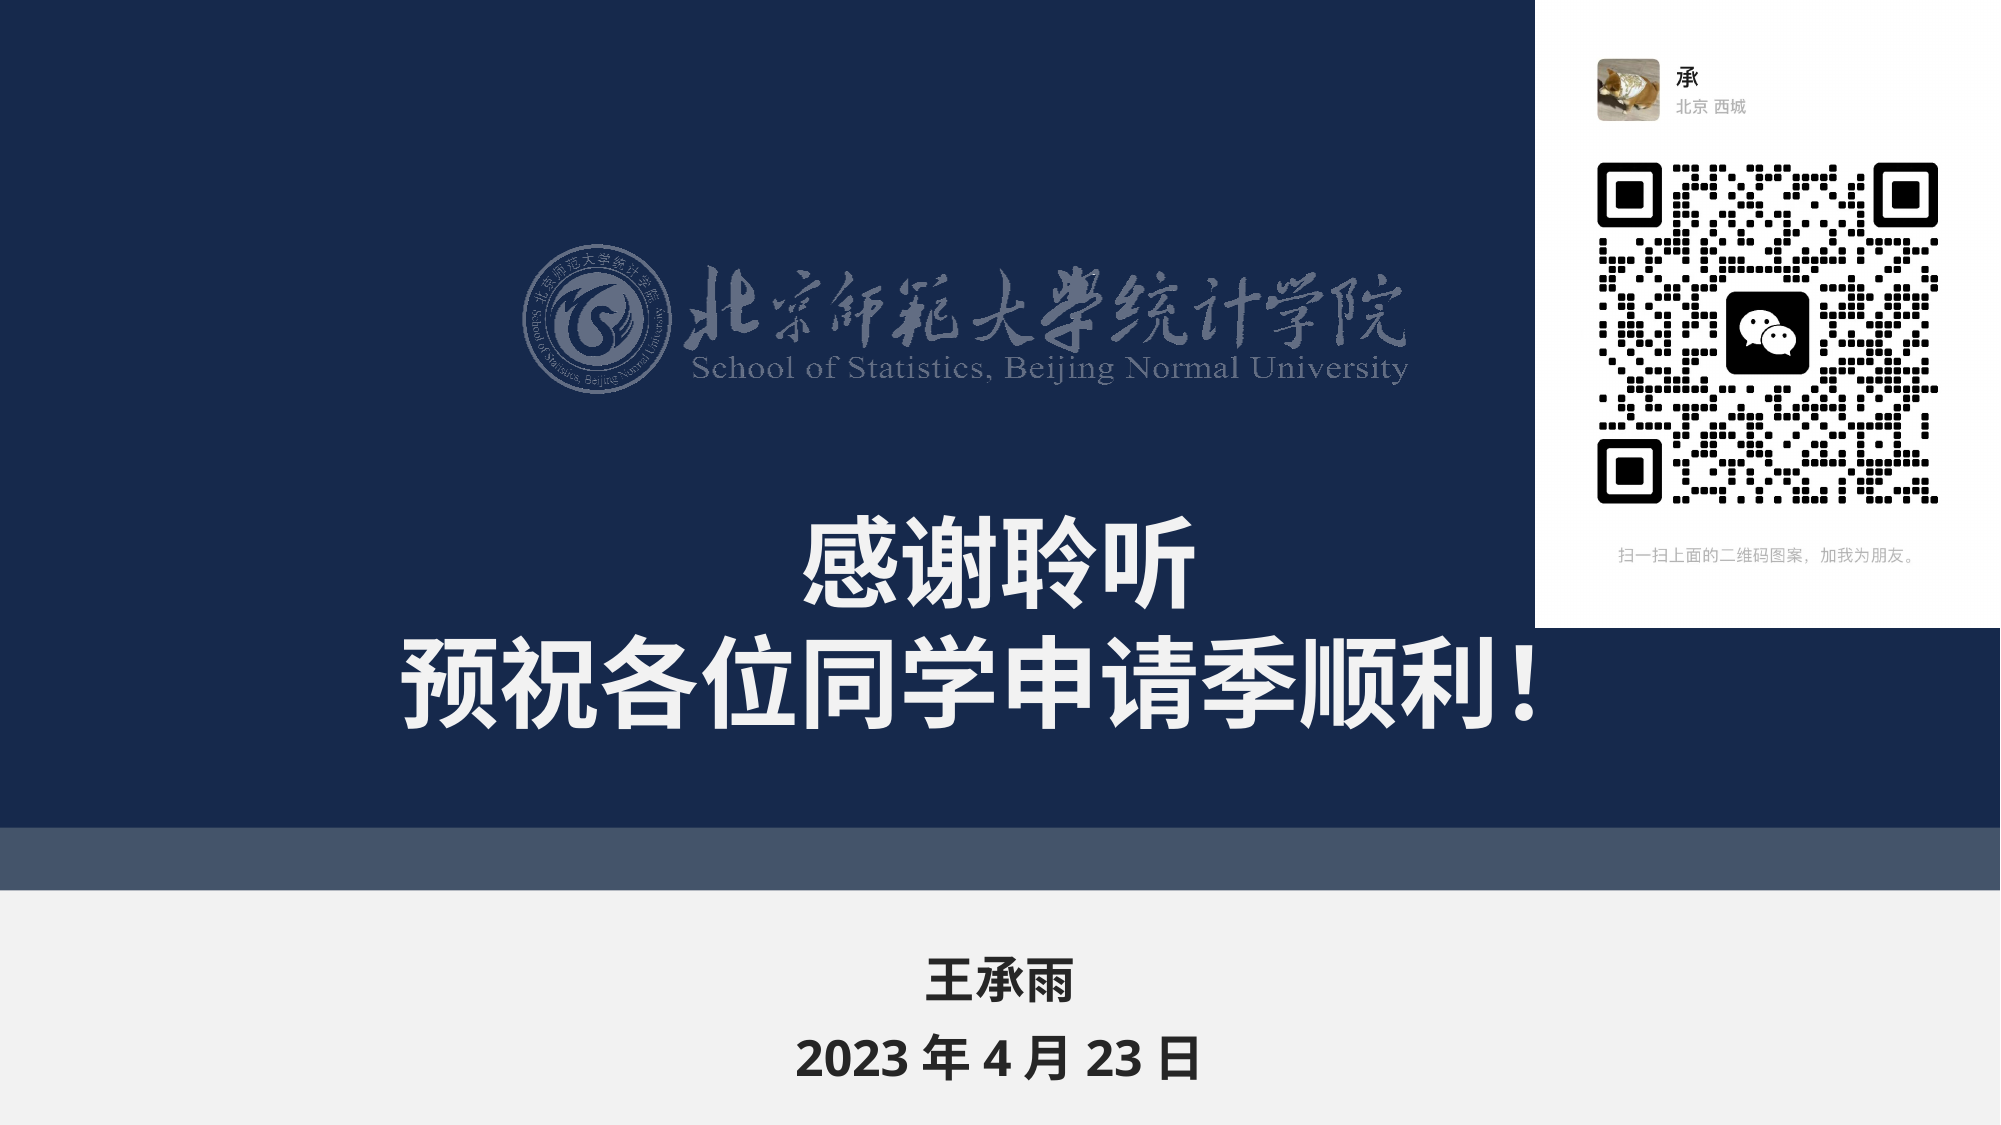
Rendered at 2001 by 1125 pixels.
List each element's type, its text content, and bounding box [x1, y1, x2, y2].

text_box 感谢聆听 预祝各位同学申请季顺利！ [385, 493, 1615, 748]
picture [301, 126, 1500, 493]
text_box [0, 889, 2000, 1125]
text_box [0, 827, 2000, 889]
text_box 王承雨 2023年4月23日 [780, 923, 1220, 1095]
text_box [0, 0, 2000, 827]
picture [1535, 0, 2000, 628]
